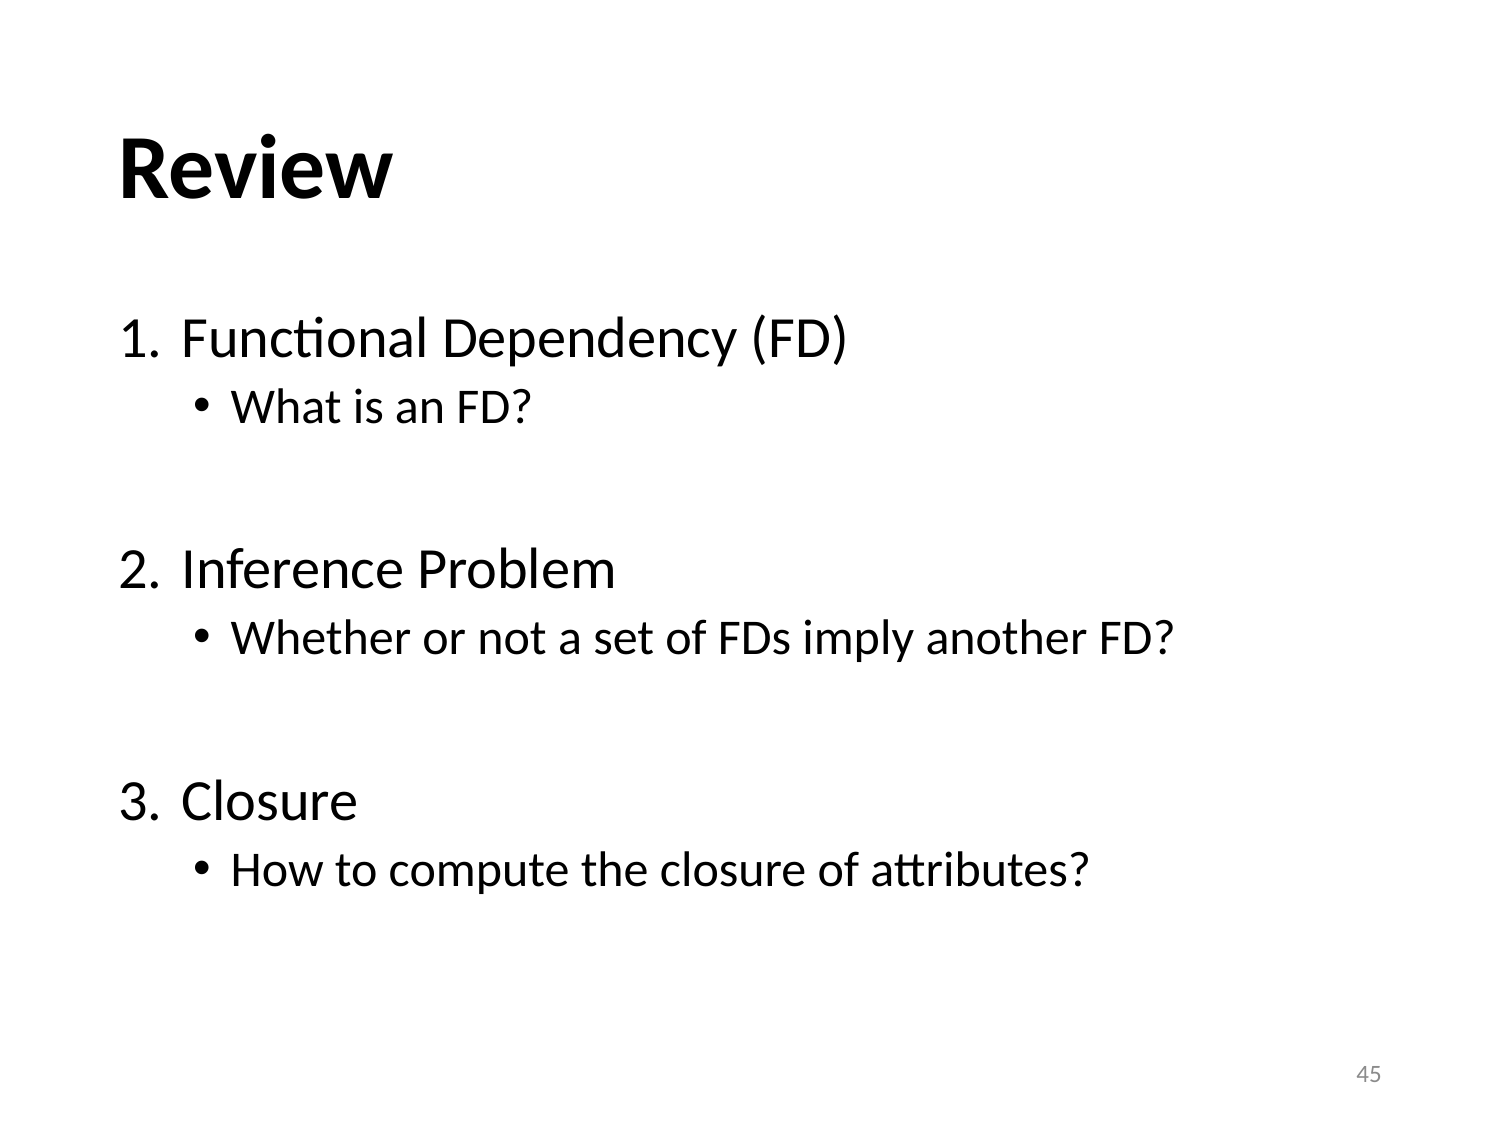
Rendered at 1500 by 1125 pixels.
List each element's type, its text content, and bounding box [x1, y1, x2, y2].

list Functional Dependency (FD) What is an FD? Inference Problem Whether or not a set of FDs imply another FD? Closure How to compute the closure of attributes? [103, 299, 1397, 1014]
slide_number 45 [1059, 1042, 1397, 1103]
title Review [103, 59, 1397, 278]
